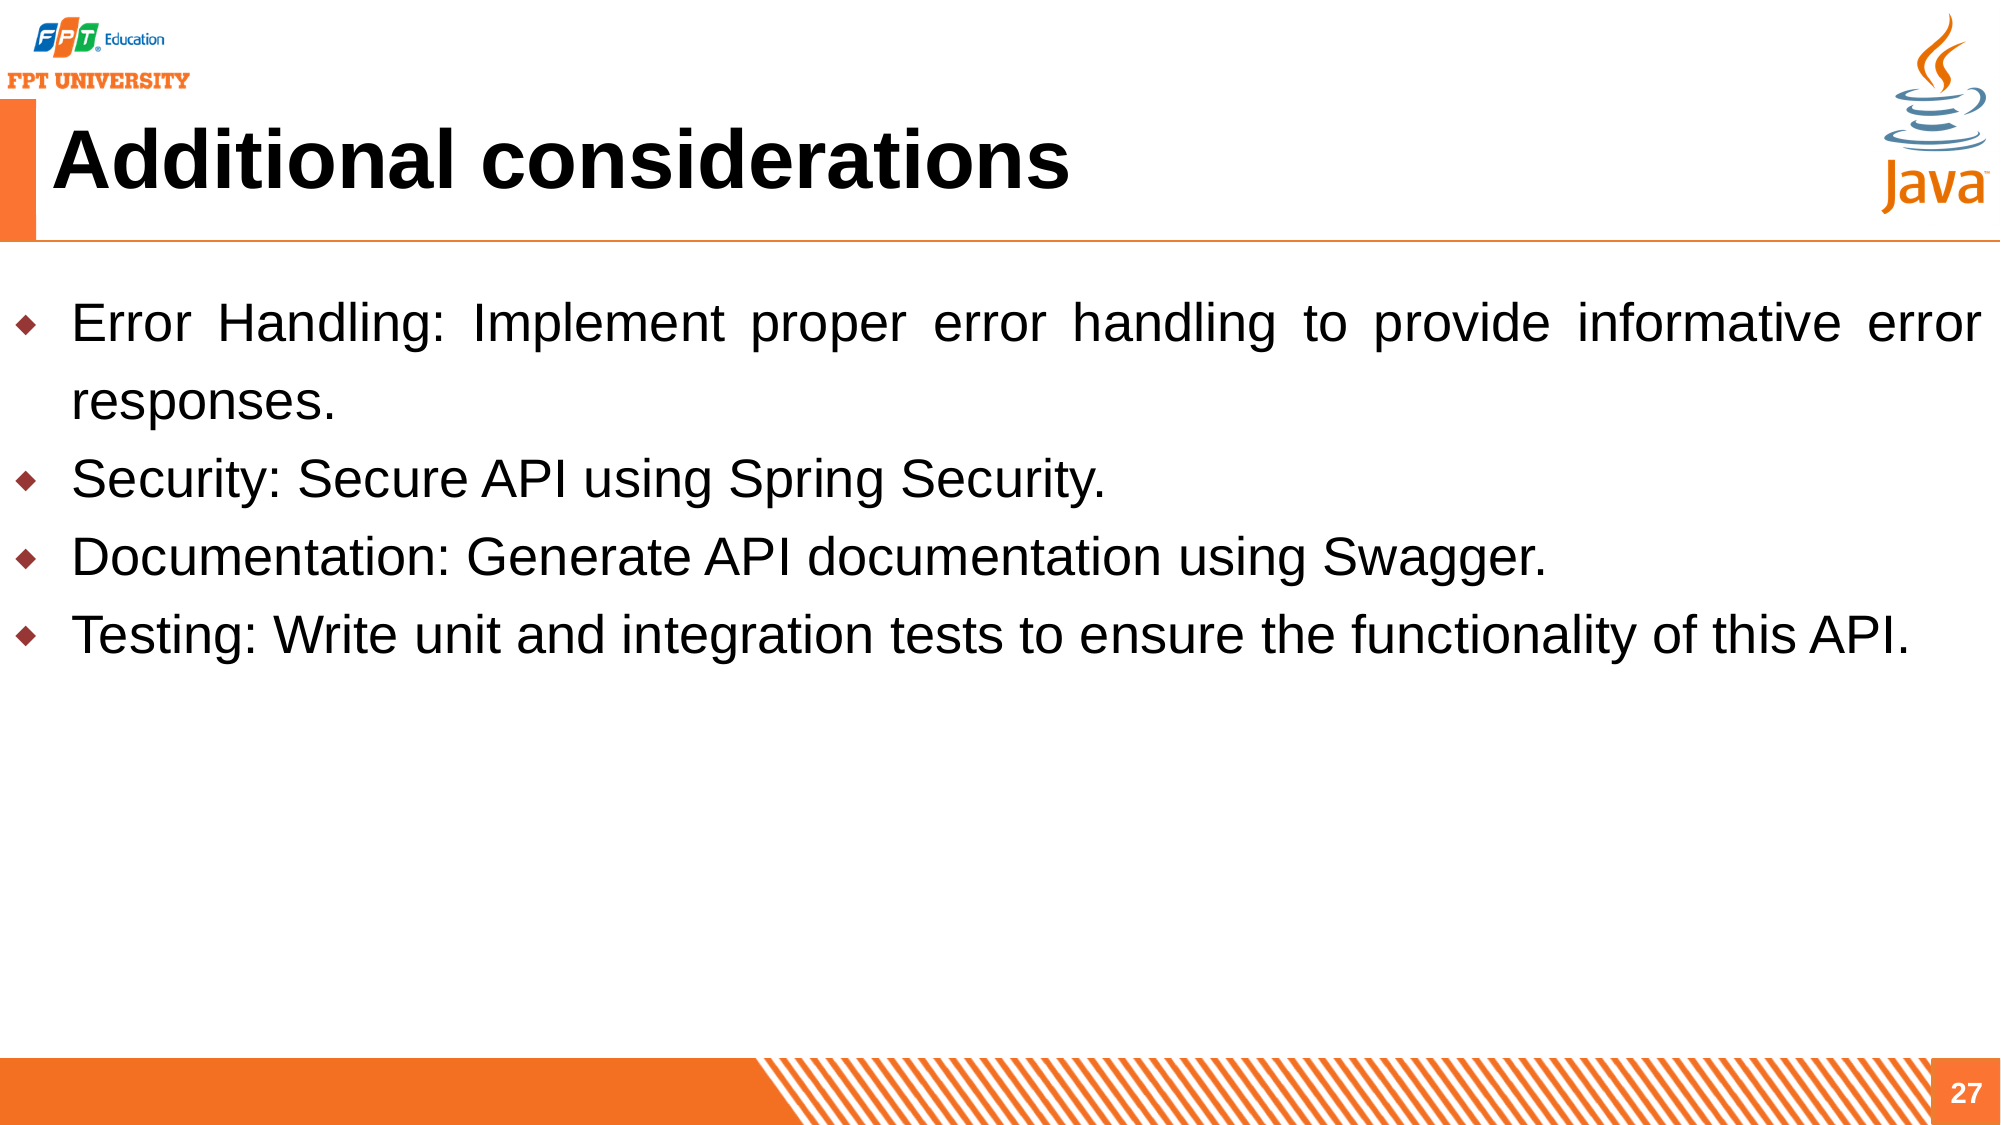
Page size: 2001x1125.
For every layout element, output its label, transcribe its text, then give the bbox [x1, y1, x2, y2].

title Additional considerations [36, 108, 1869, 215]
list Error Handling: Implement proper error handling to provide informative error responses. Security: Secure API using Spring Security. Documentation: Generate API documentation using Swagger. Testing: Write unit and integration tests to ensure the functionality of this API. [0, 266, 2000, 1057]
picture [0, 2, 197, 99]
picture [1868, 4, 2000, 226]
picture [0, 1058, 1934, 1125]
slide_number 27 [1933, 1059, 2000, 1124]
